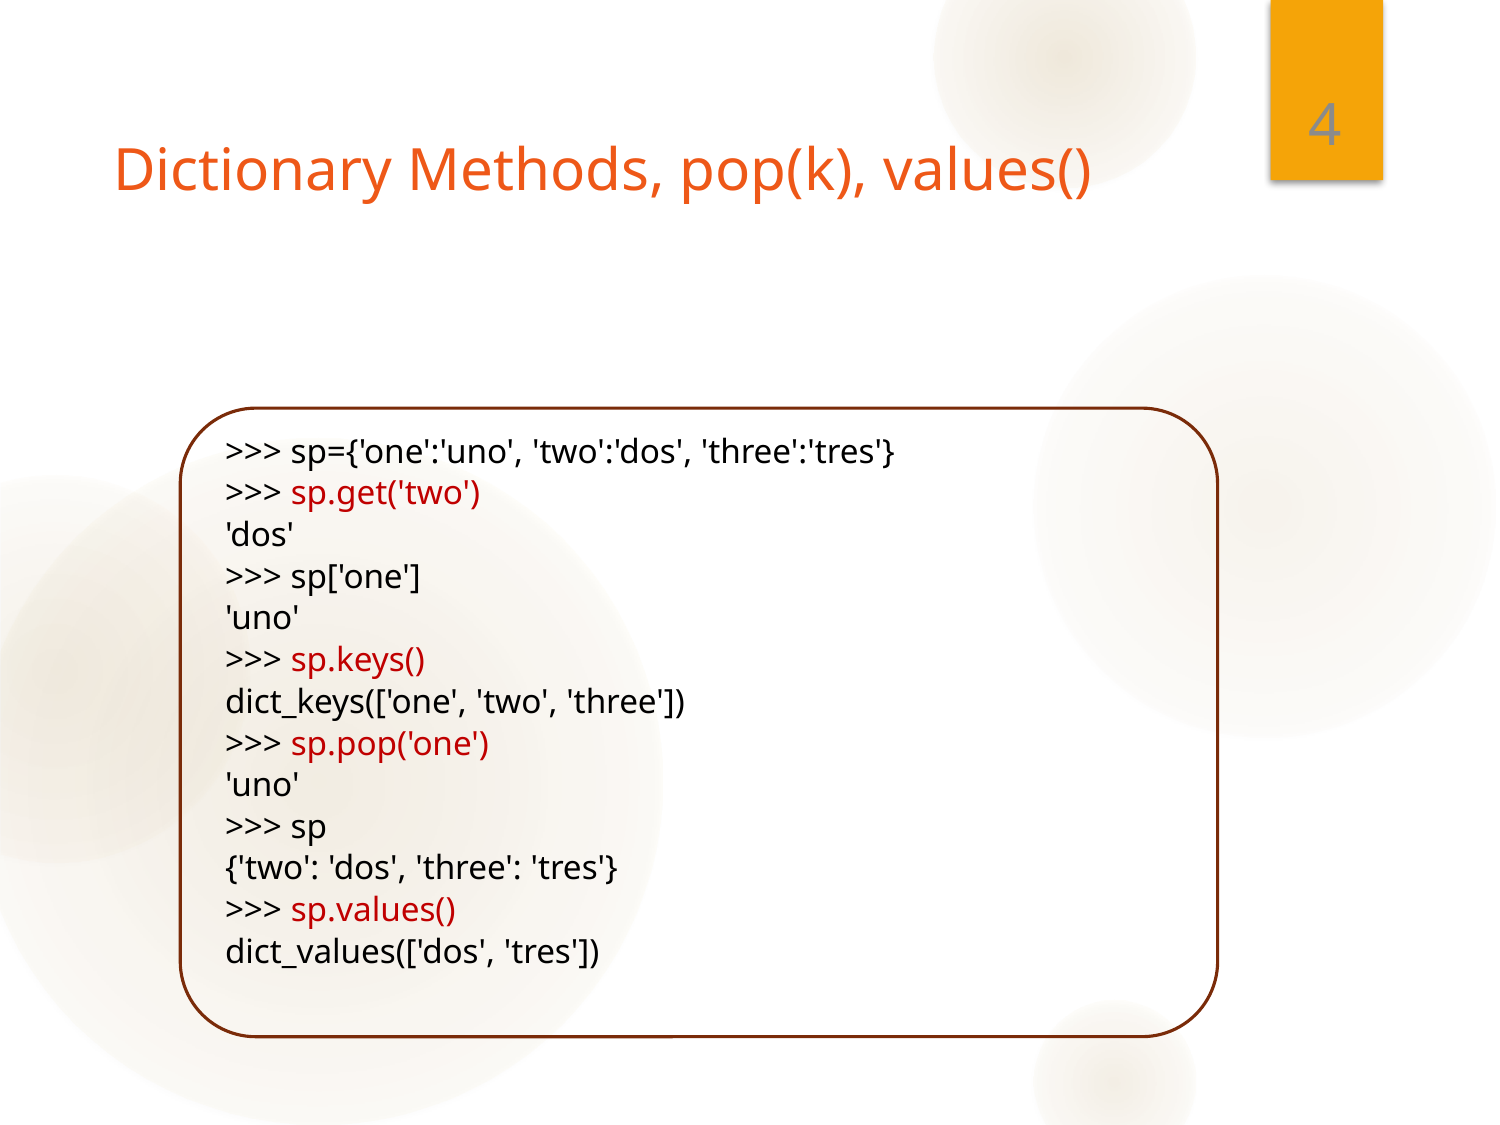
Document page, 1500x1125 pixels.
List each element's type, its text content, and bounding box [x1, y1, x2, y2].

text_box [180, 423, 1218, 1037]
text_box [100, 262, 1438, 1000]
text_box [215, 408, 1183, 420]
text_box >>> sp={'one':'uno', 'two':'dos', 'three':'tres'} >>> sp.get('two') 'dos' >>> sp['one'] 'uno' >>> sp.keys() dict_keys(['one', 'two', 'three']) >>> sp.pop('one') 'uno' >>> sp {'two': 'dos', 'three': 'tres'} >>> sp.values() dict_values(['dos', 'tres']) [210, 420, 1204, 978]
slide_number 4 [1273, 48, 1378, 175]
title Dictionary Methods, pop(k), values() [98, 125, 1256, 355]
